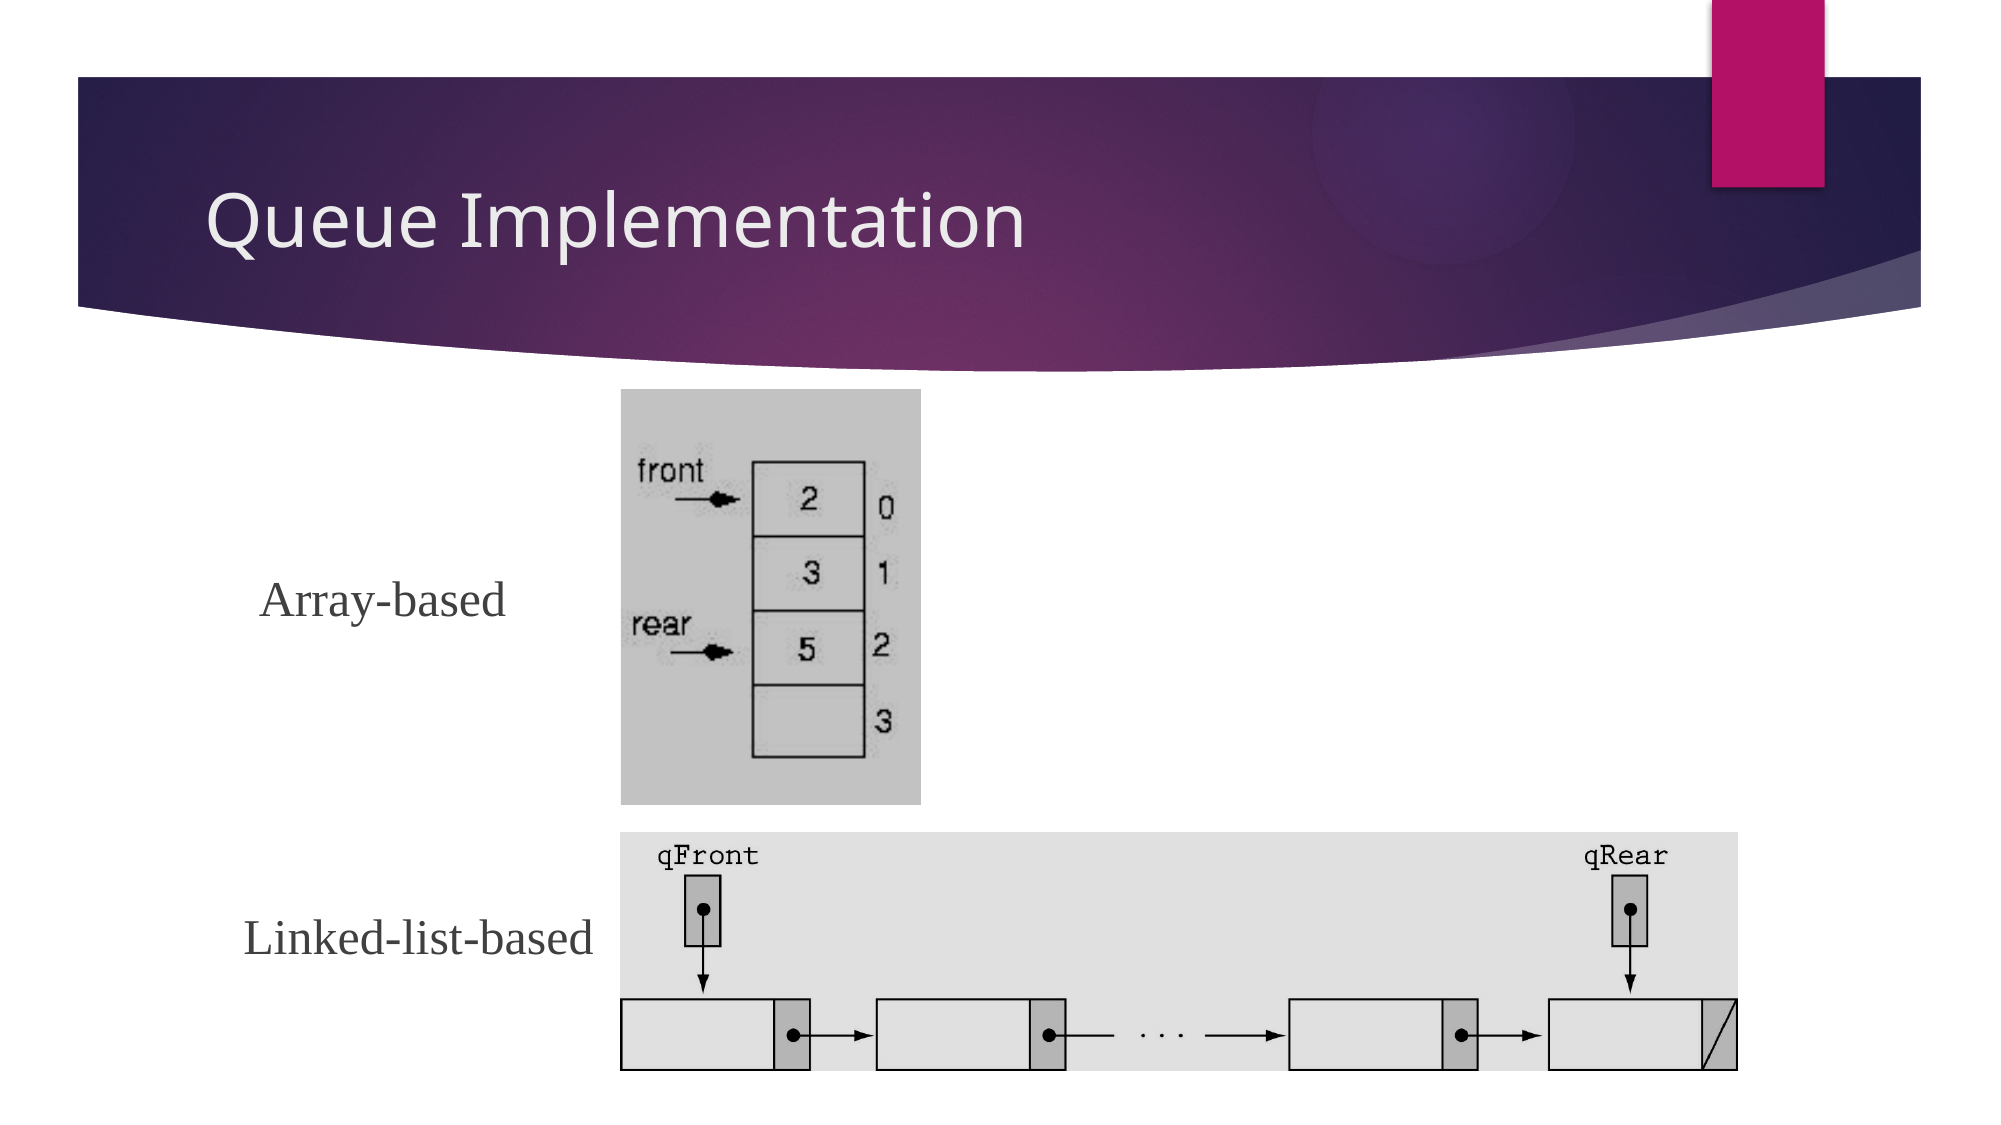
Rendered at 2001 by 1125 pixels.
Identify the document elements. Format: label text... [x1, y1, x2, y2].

text_box Linked-list-based [228, 897, 610, 972]
title Queue Implementation [189, 159, 1627, 276]
text_box Array-based [243, 558, 522, 634]
picture [620, 388, 921, 805]
picture [620, 831, 1738, 1071]
